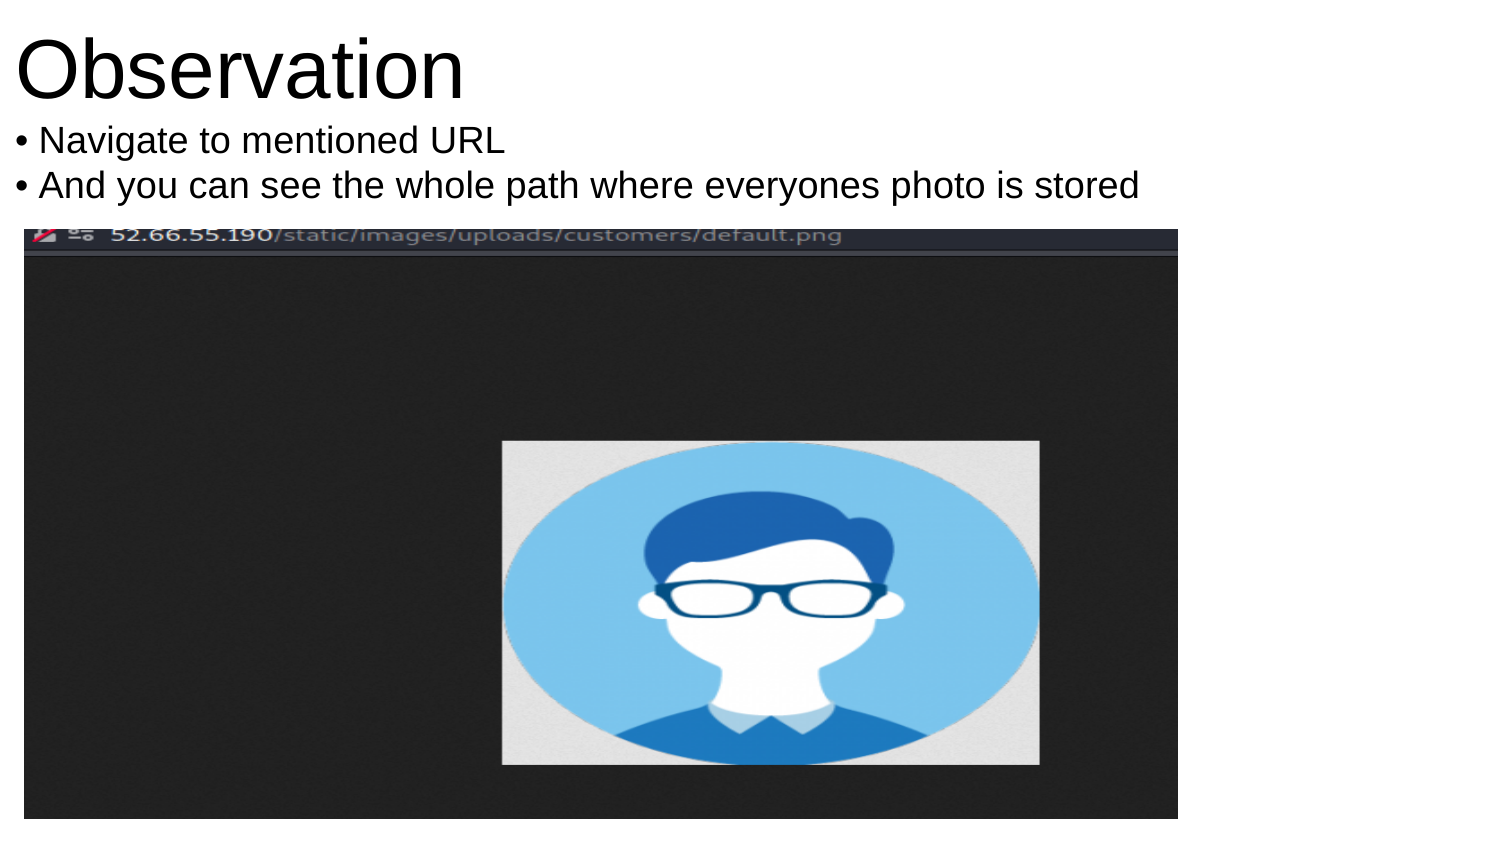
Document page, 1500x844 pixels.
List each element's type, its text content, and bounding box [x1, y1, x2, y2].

title Observation • Navigate to mentioned URL • And you can see the whole path where everyones photo is stored [0, 0, 1398, 94]
picture [24, 228, 1178, 819]
